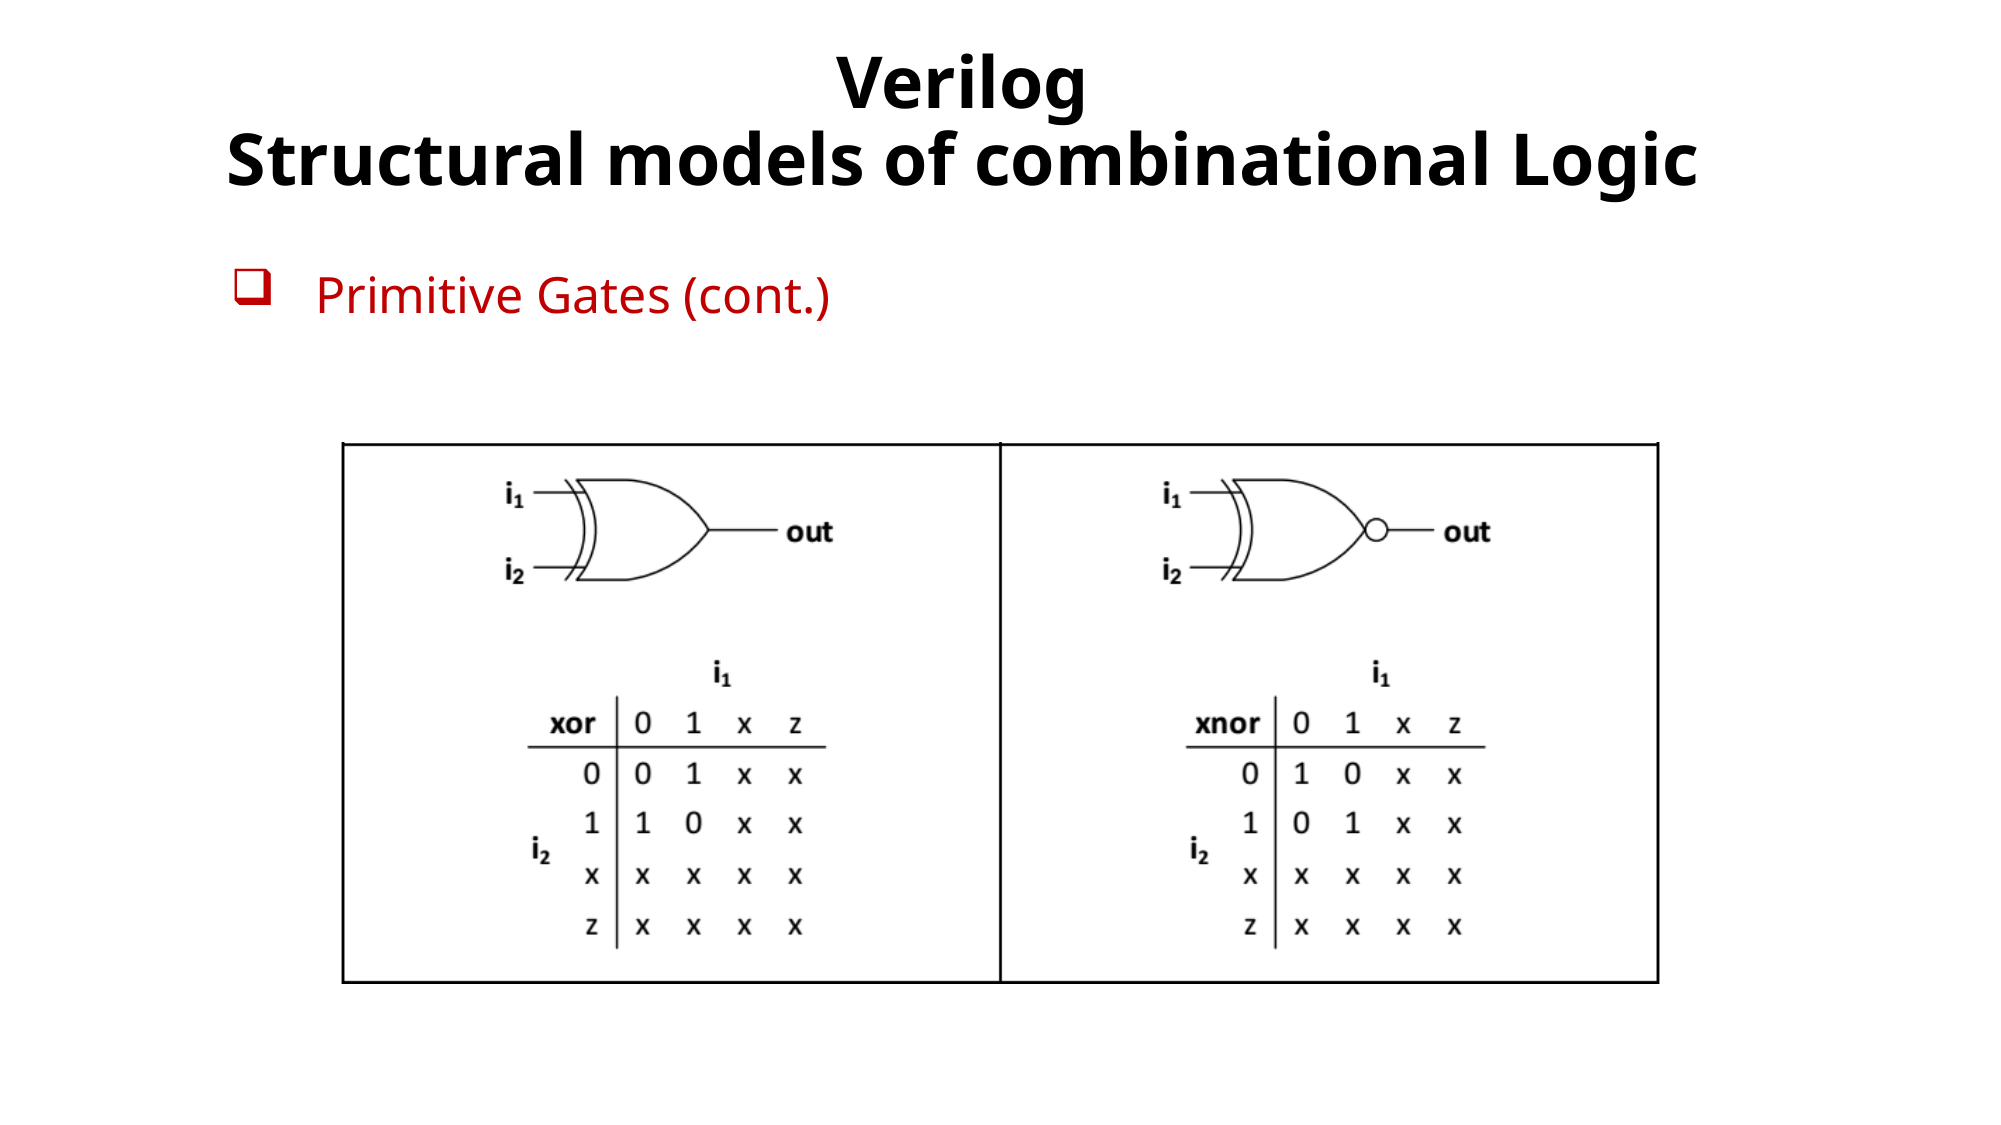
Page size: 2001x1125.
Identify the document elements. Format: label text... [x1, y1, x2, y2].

text_box Verilog Structural models of combinational Logic [20, 38, 1905, 209]
text_box Primitive Gates (cont.) [215, 230, 1564, 418]
picture [339, 441, 1661, 984]
